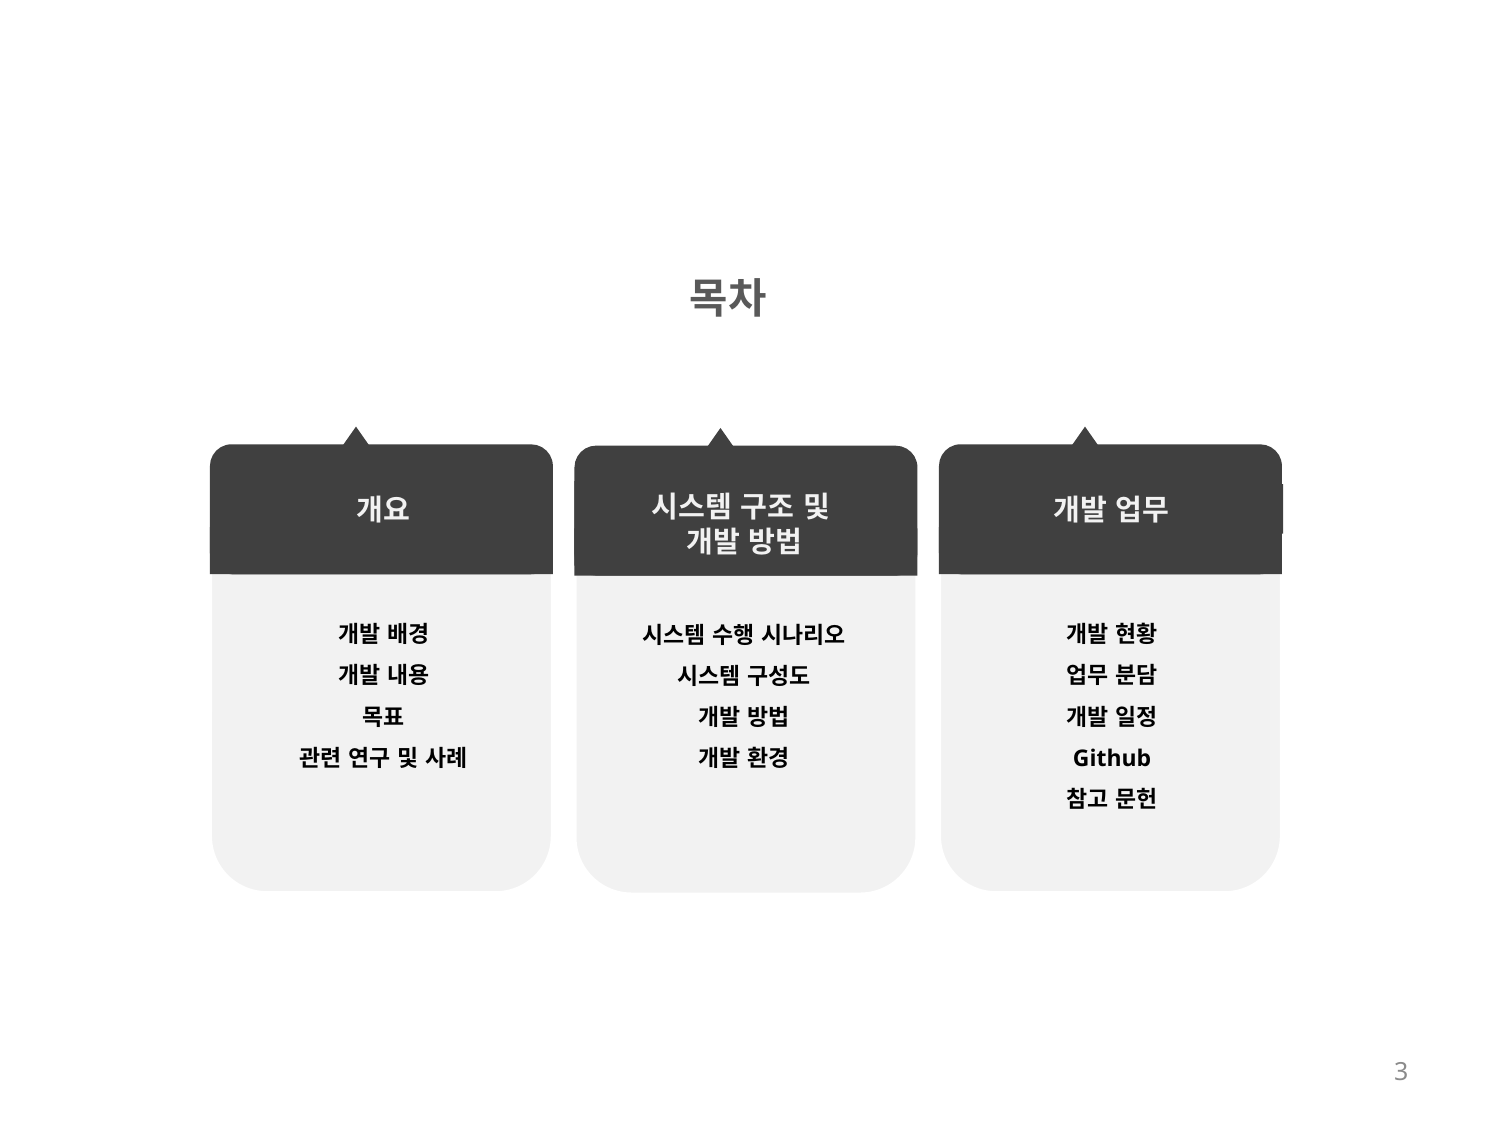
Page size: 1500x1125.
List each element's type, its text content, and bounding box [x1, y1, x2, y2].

text_box [207, 442, 555, 555]
text_box [1058, 424, 1112, 465]
text_box [693, 425, 748, 466]
text_box [208, 525, 555, 576]
text_box 개발 현황 업무 분담 개발 일정 Github 참고 문헌 [952, 598, 1272, 820]
text_box 개발 배경 개발 내용 목표 관련 연구 및 사례 [218, 598, 550, 778]
text_box [572, 443, 920, 559]
text_box [329, 424, 383, 465]
text_box [207, 555, 555, 896]
text_box 개요 [218, 484, 550, 534]
text_box 개발 업무 [940, 484, 1284, 534]
text_box 목차 [674, 264, 782, 330]
text_box [950, 598, 1270, 724]
text_box [936, 553, 1285, 896]
text_box [937, 525, 1284, 576]
text_box 시스템 구조 및 개발 방법 [574, 481, 916, 566]
slide_number 3 [1073, 1042, 1424, 1103]
text_box [572, 526, 919, 578]
text_box [936, 442, 1285, 555]
text_box 시스템 수행 시나리오 시스템 구성도 개발 방법 개발 환경 [584, 599, 904, 902]
text_box [572, 559, 920, 878]
